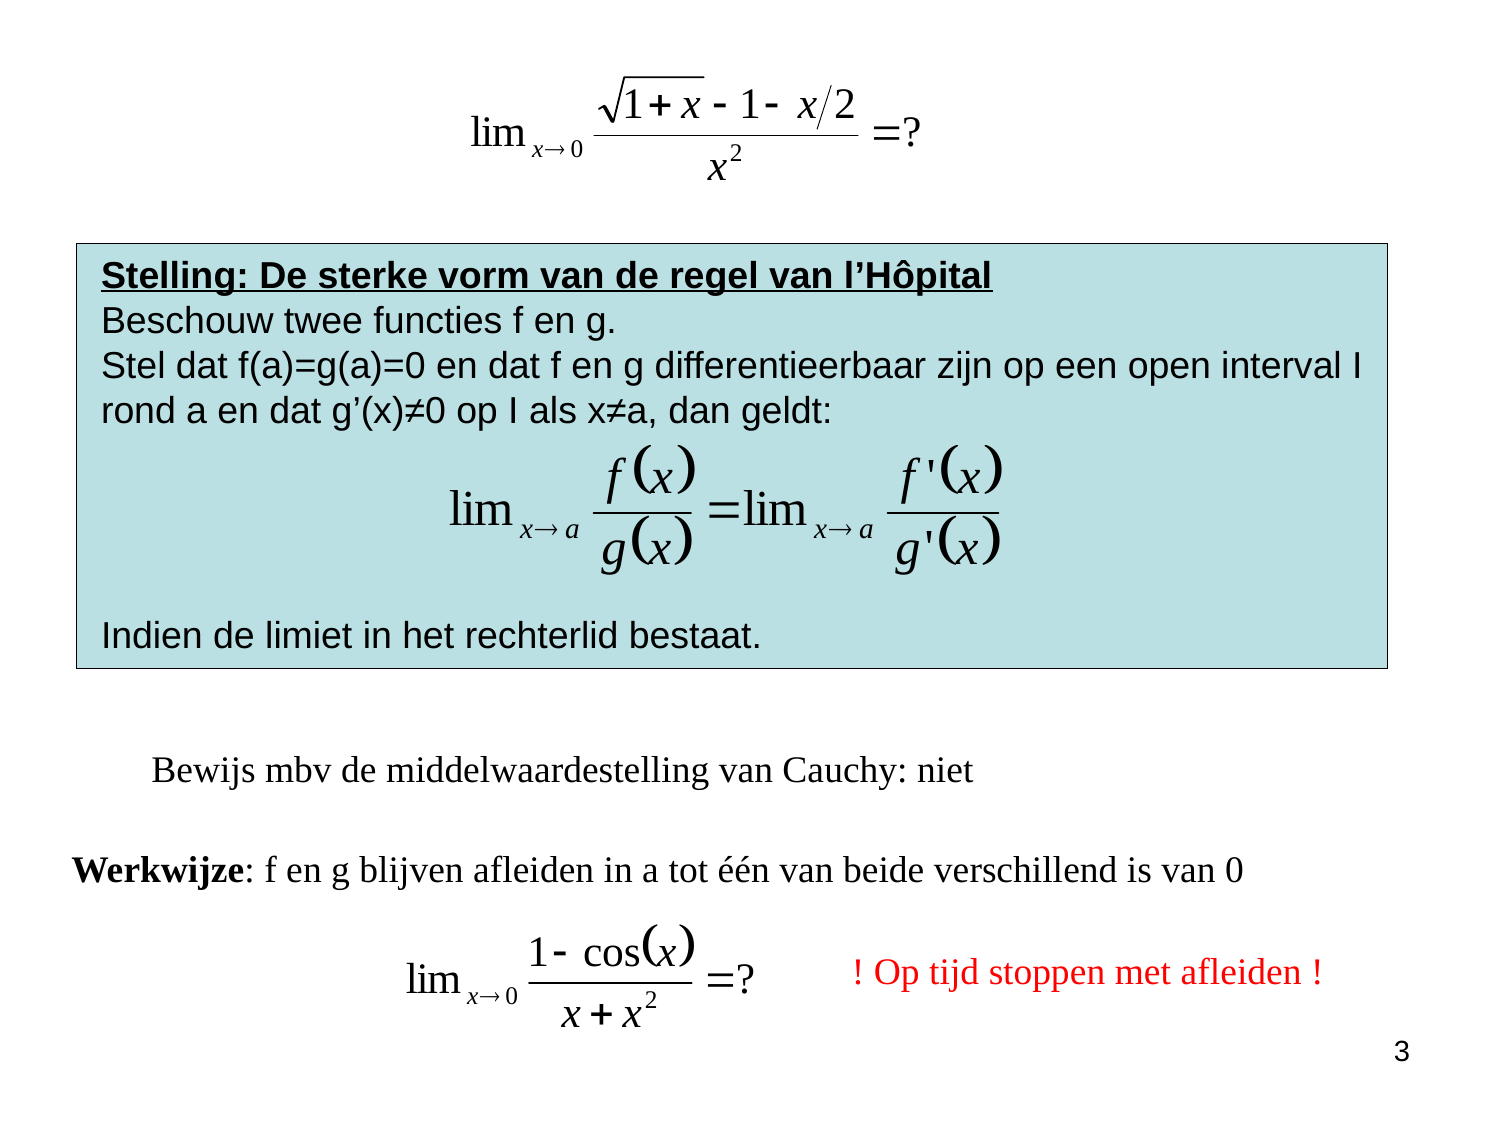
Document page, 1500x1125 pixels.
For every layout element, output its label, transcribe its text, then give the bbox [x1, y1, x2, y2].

text_box Stelling: De sterke vorm van de regel van l’Hôpital Beschouw twee functies f en g. Stel dat f(a)=g(a)=0 en dat f en g differentieerbaar zijn op een open interval I rond a en dat g’(x)≠0 op I als x≠a, dan geldt: Indien de limiet in het rechterlid bestaat. [86, 243, 1379, 664]
slide_number 3 [1074, 1024, 1426, 1103]
text_box Werkwijze: f en g blijven afleiden in a tot één van beide verschillend is van 0 [56, 837, 1261, 898]
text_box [399, 924, 763, 1038]
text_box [441, 445, 1011, 585]
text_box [464, 66, 928, 191]
text_box ! Op tijd stoppen met afleiden ! [837, 939, 1340, 1000]
text_box Bewijs mbv de middelwaardestelling van Cauchy: niet [136, 737, 990, 798]
text_box [76, 243, 1388, 669]
